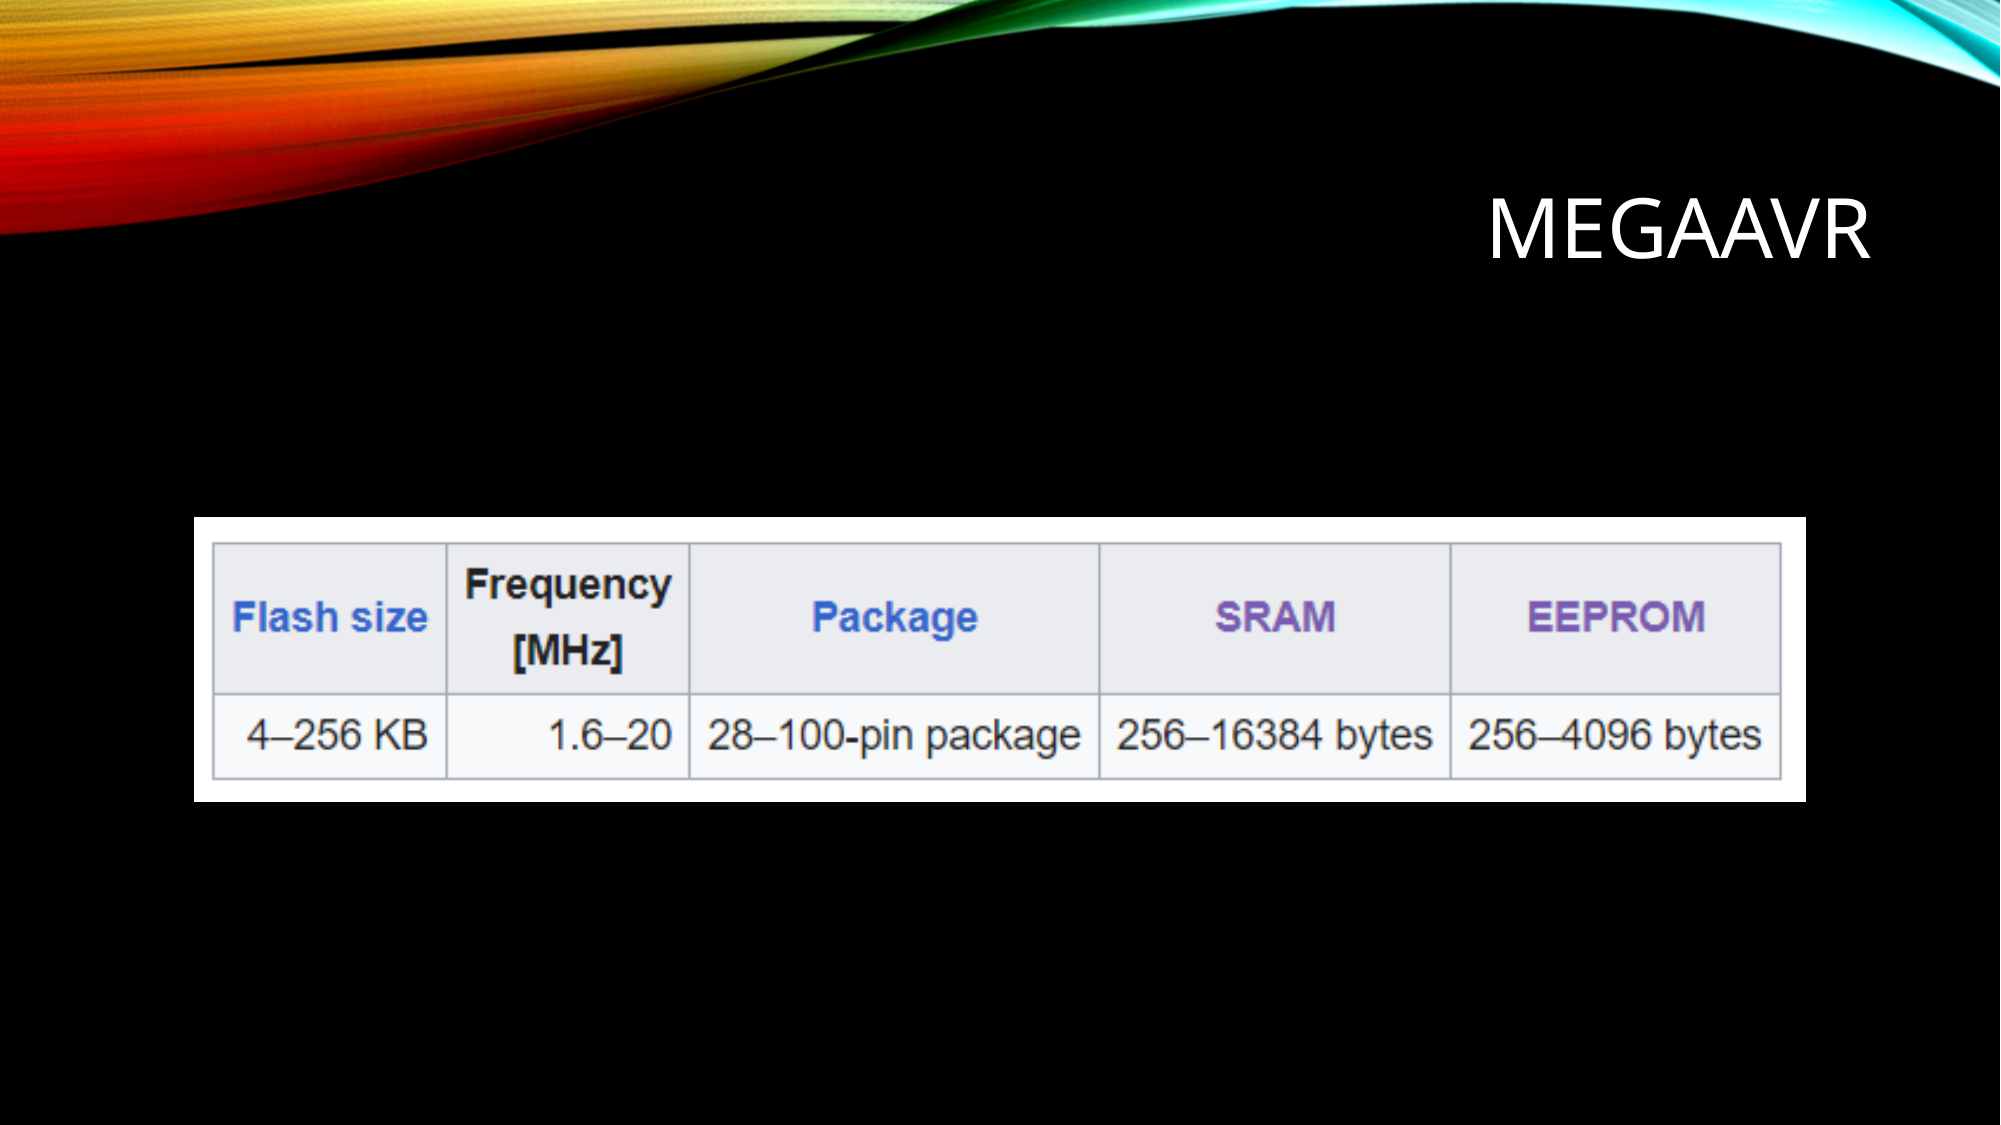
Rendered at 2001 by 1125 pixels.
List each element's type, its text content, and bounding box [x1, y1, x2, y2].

picture [0, 0, 2000, 237]
title megaAVR [474, 125, 1888, 338]
picture [194, 516, 1806, 803]
